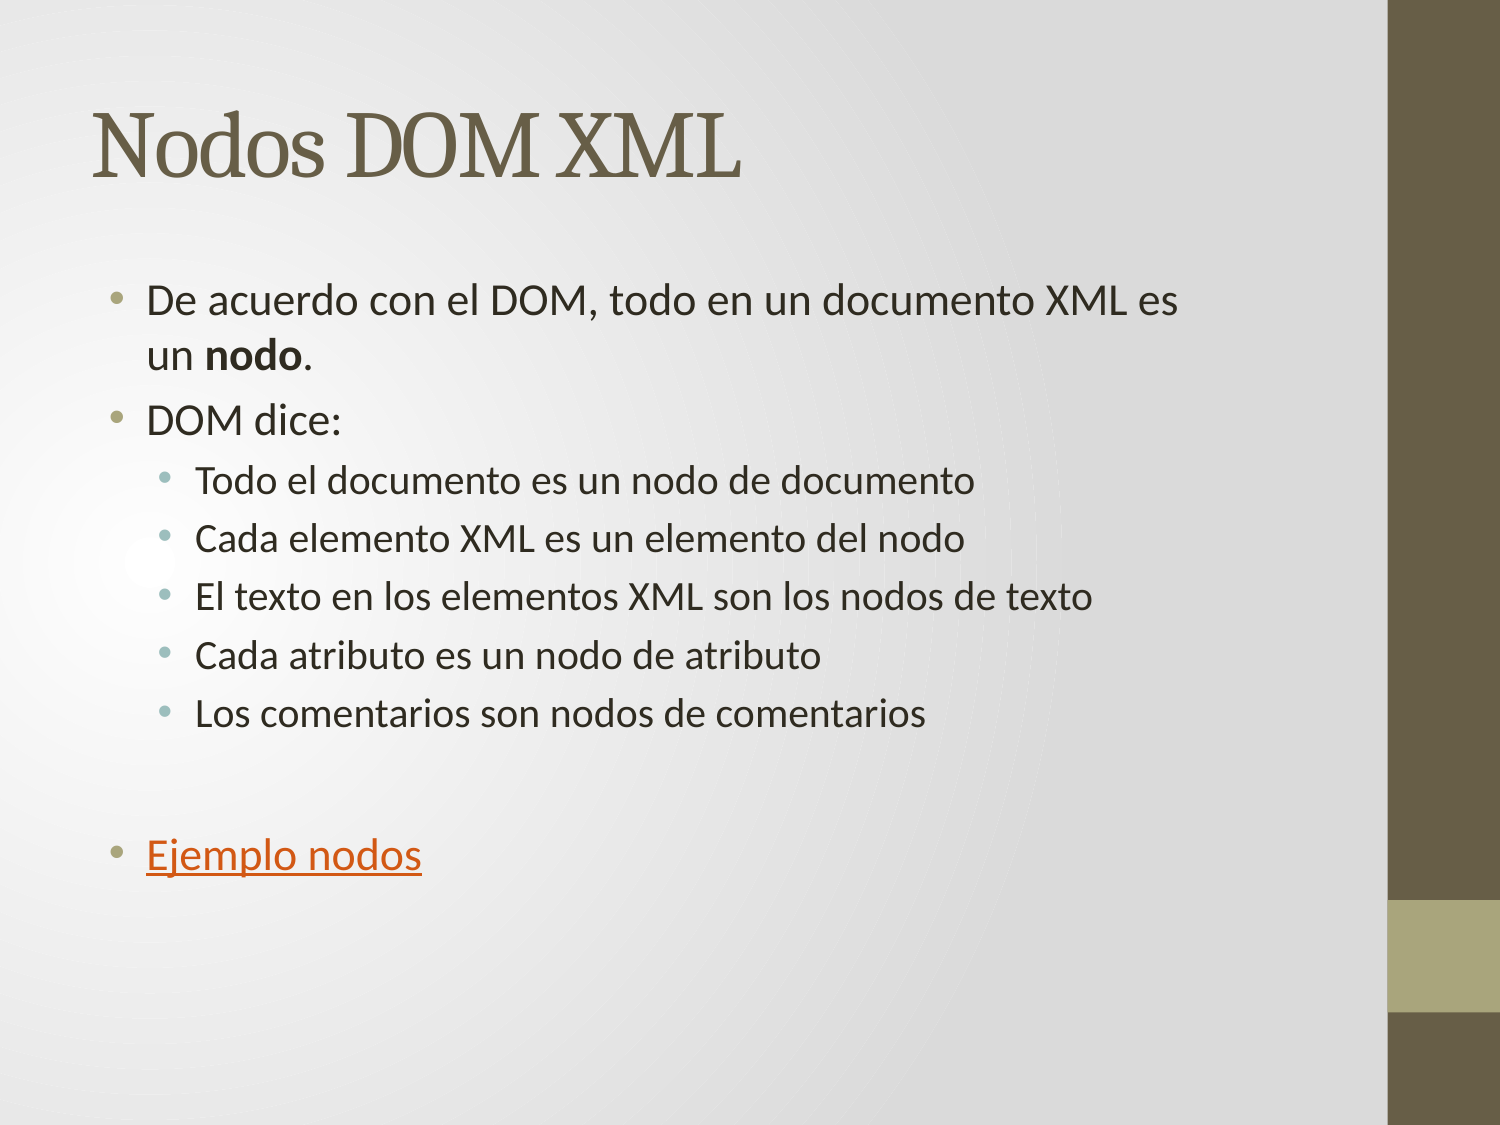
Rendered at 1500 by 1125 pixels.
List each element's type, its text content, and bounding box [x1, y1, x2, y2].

list De acuerdo con el DOM, todo en un documento XML es un nodo. DOM dice: Todo el documento es un nodo de documento Cada elemento XML es un elemento del nodo El texto en los elementos XML son los nodos de texto Cada atributo es un nodo de atributo Los comentarios son nodos de comentarios Ejemplo nodos [75, 262, 1325, 1050]
title Nodos DOM XML [75, 45, 1325, 233]
